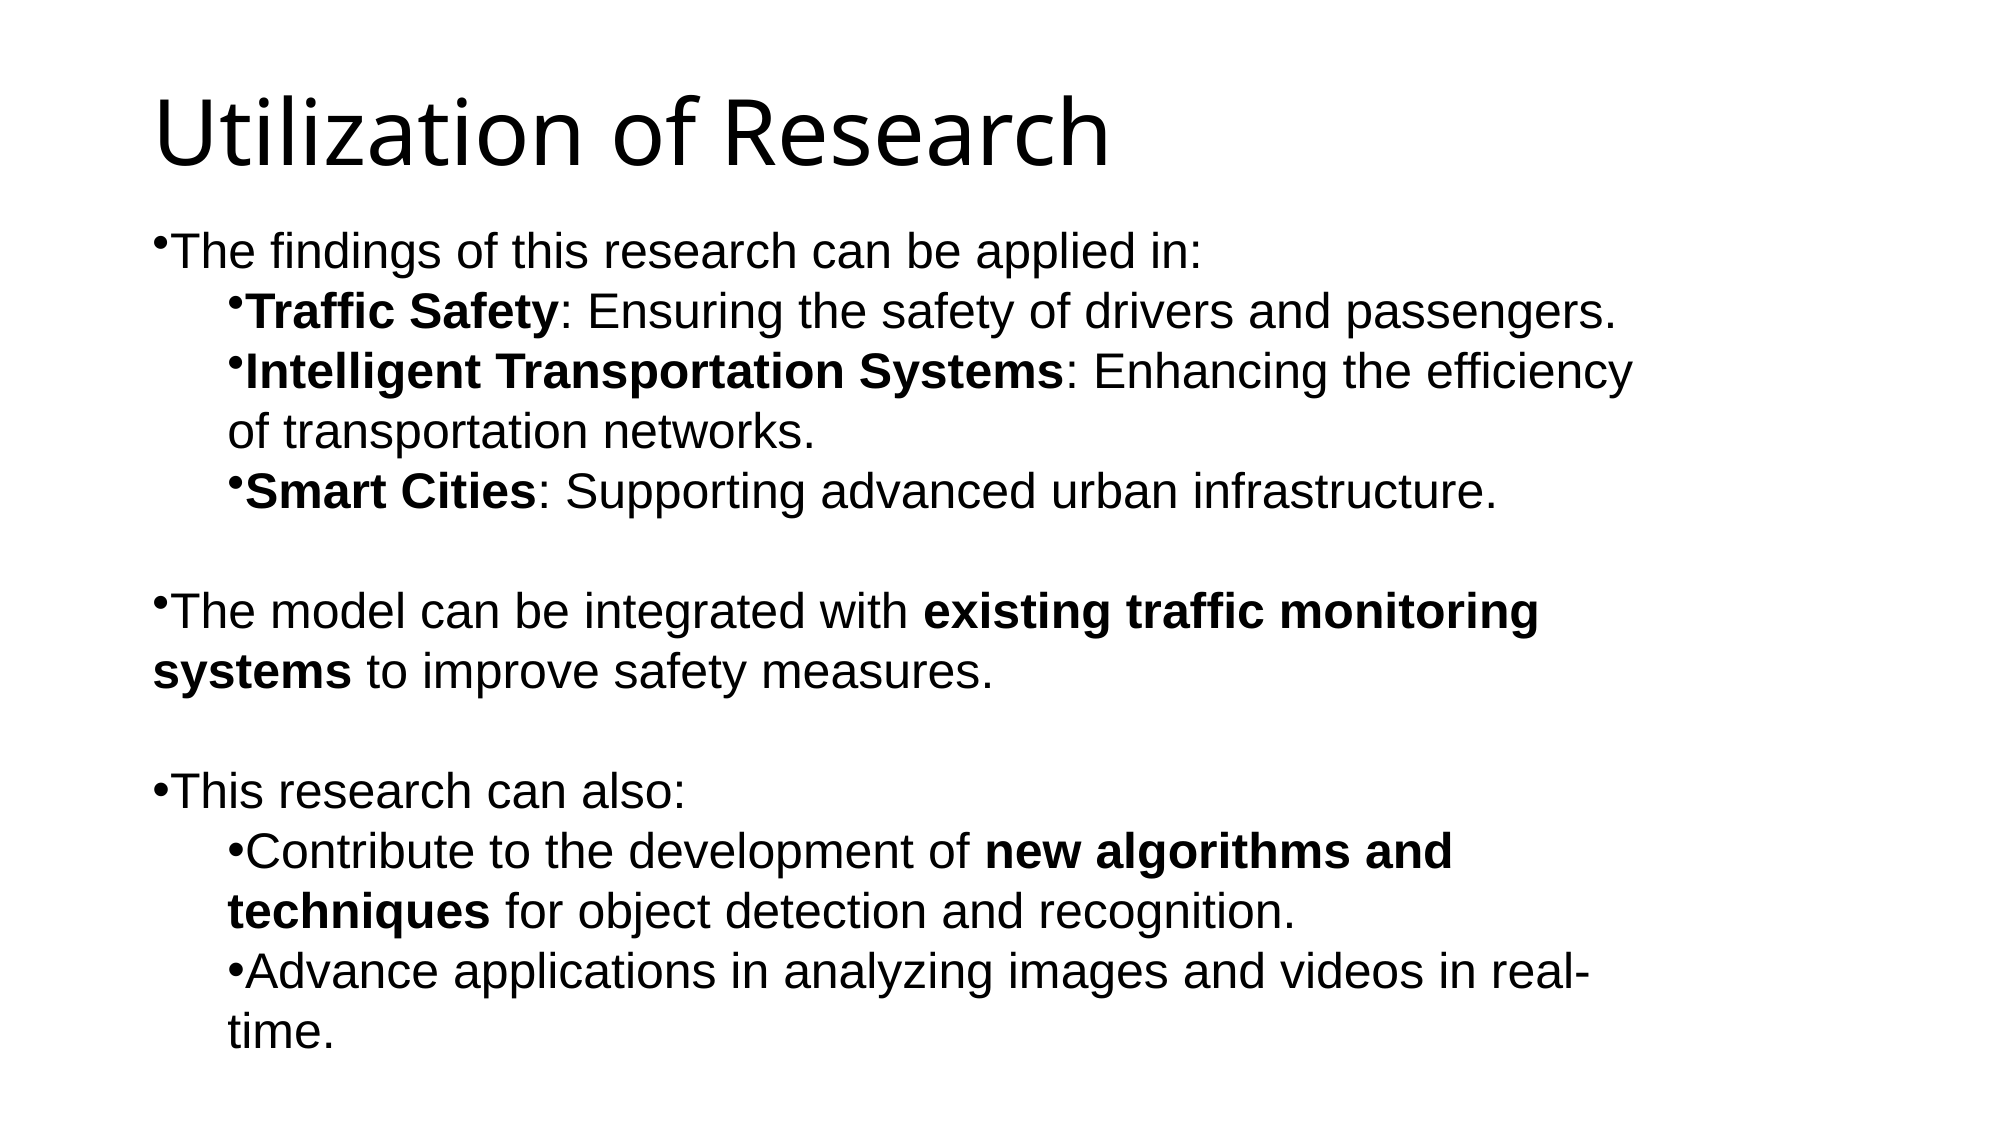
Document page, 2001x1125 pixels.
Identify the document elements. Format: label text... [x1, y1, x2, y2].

title Utilization of Research [137, 27, 1863, 245]
list The findings of this research can be applied in: Traffic Safety: Ensuring the safety of drivers and passengers. Intelligent Transportation Systems: Enhancing the efficiency of transportation networks. Smart Cities: Supporting advanced urban infrastructure. The model can be integrated with existing traffic monitoring systems to improve safety measures. This research can also: Contribute to the development of new algorithms and techniques for object detection and recognition. Advance applications in analyzing images and videos in real-time. [137, 211, 1666, 1067]
